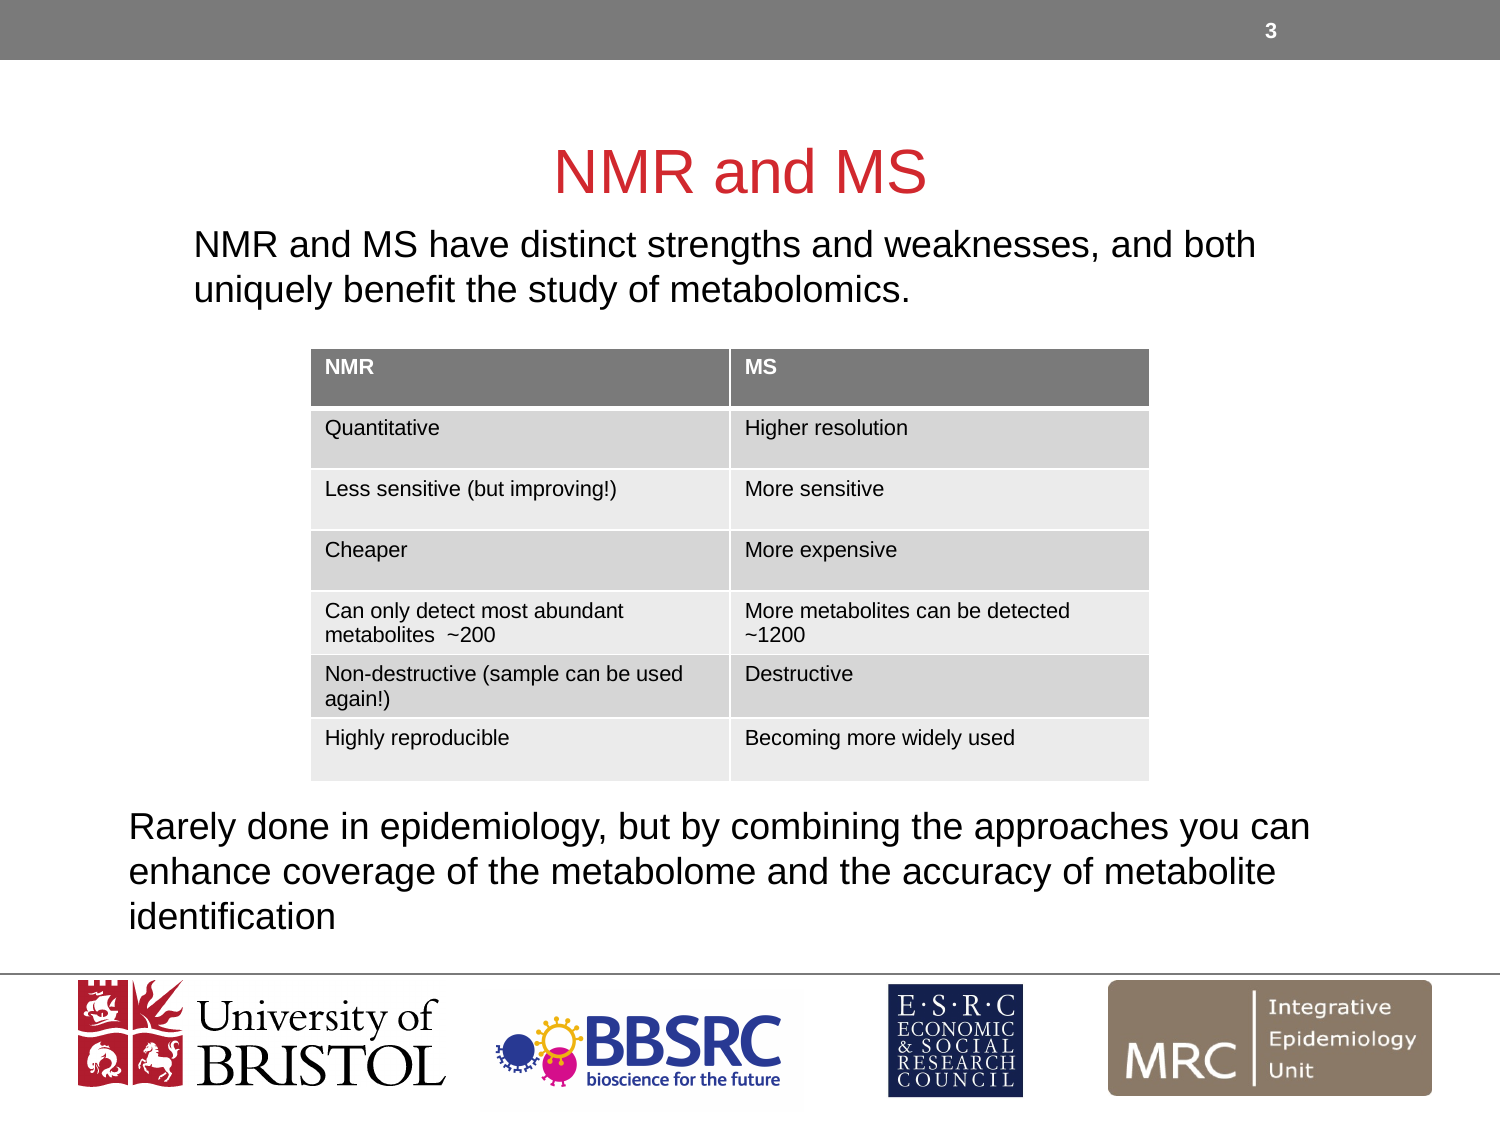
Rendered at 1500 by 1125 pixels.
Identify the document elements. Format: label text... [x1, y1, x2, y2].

table_cell More expensive [731, 531, 1149, 590]
title NMR and MS [75, 87, 1425, 250]
slide_number 3 [1250, 3, 1425, 57]
table_header MS [731, 349, 1149, 406]
table_cell More sensitive [731, 470, 1149, 529]
table_cell Cheaper [311, 531, 729, 590]
table_cell Less sensitive (but improving!) [311, 470, 729, 529]
picture [1108, 980, 1432, 1096]
table_cell Quantitative [311, 411, 729, 468]
text_box Rarely done in epidemiology, but by combining the approaches you can enhance coverage of the metabolome and the accuracy of metabolite identification [113, 794, 1385, 1035]
table_cell Non-destructive (sample can be used again!) [311, 655, 729, 717]
table_header NMR [311, 349, 729, 406]
table_cell More metabolites can be detected ~1200 [731, 592, 1149, 654]
table_cell Highly reproducible [311, 719, 729, 781]
picture [480, 1035, 804, 1112]
table_cell Higher resolution [731, 411, 1149, 468]
picture [886, 1035, 1025, 1099]
text_box NMR and MS have distinct strengths and weaknesses, and both uniquely benefit the study of metabolomics. [178, 213, 1349, 318]
table_cell Destructive [731, 655, 1149, 717]
picture [78, 980, 446, 1087]
table_cell Becoming more widely used [731, 719, 1149, 781]
table_cell Can only detect most abundant metabolites ~200 [311, 592, 729, 654]
